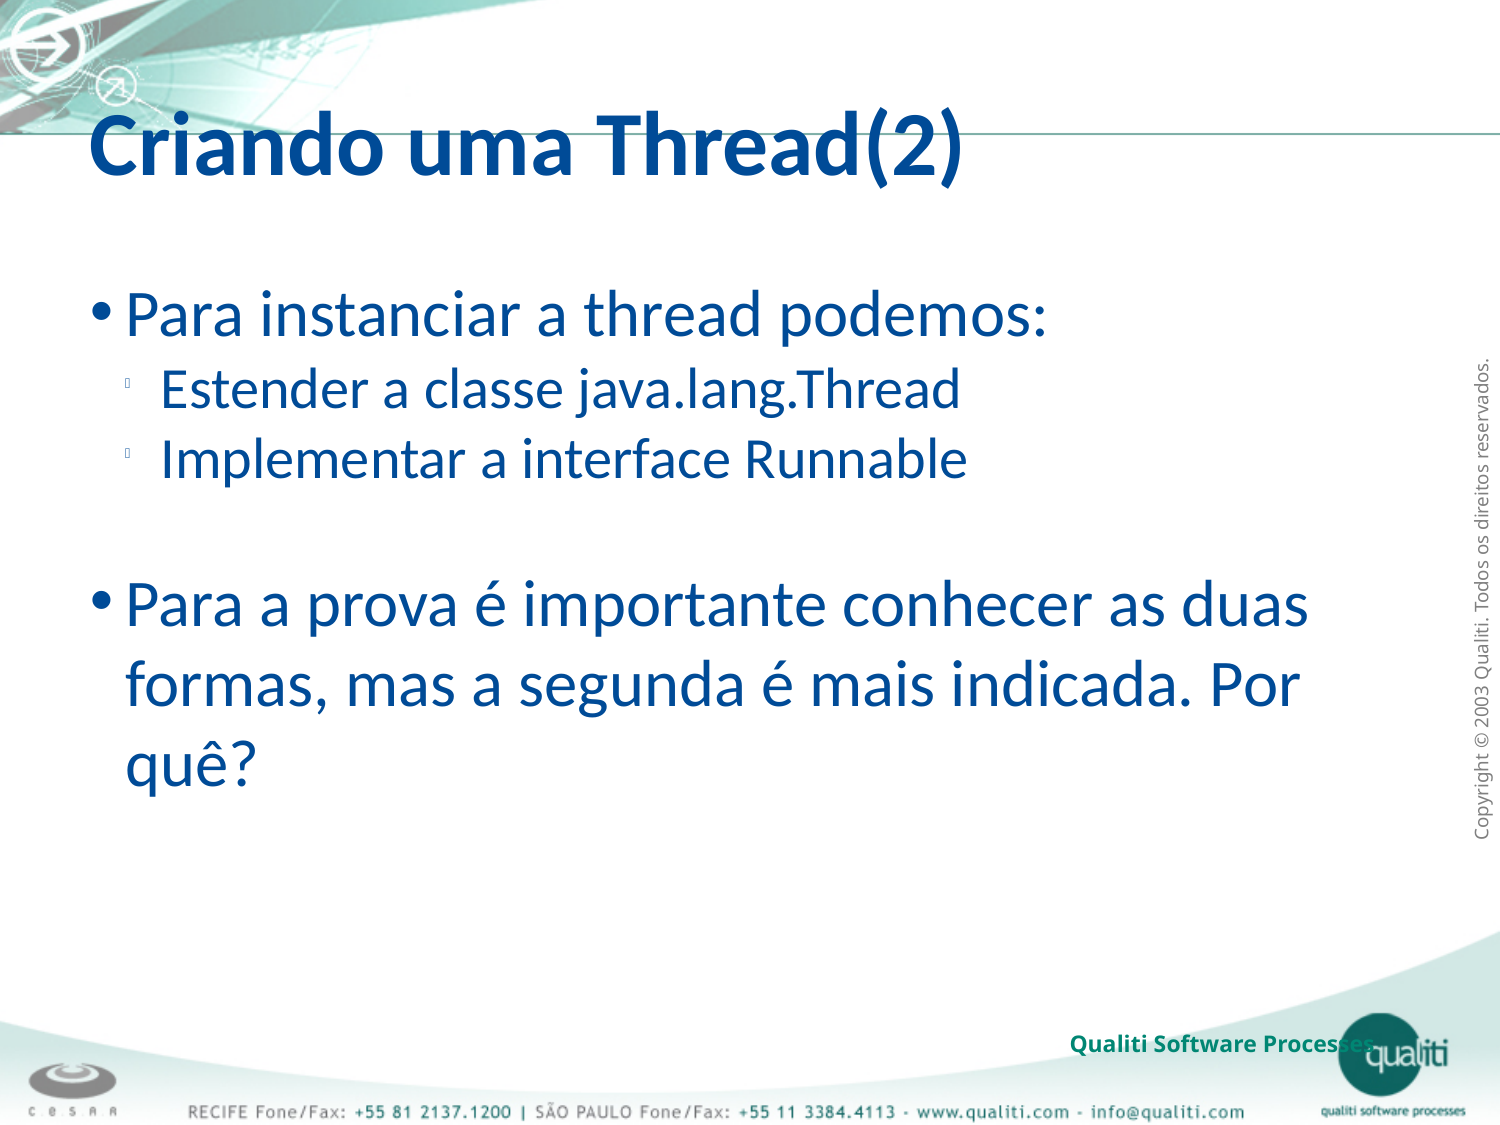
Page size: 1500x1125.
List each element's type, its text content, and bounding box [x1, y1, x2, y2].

text_box Para instanciar a thread podemos: Estender a classe java.lang.Thread Implementar a interface Runnable Para a prova é importante conhecer as duas formas, mas a segunda é mais indicada. Por quê? [75, 262, 1425, 1005]
picture [0, 0, 1500, 1125]
text_box Criando uma Thread(2) [75, 45, 1425, 233]
